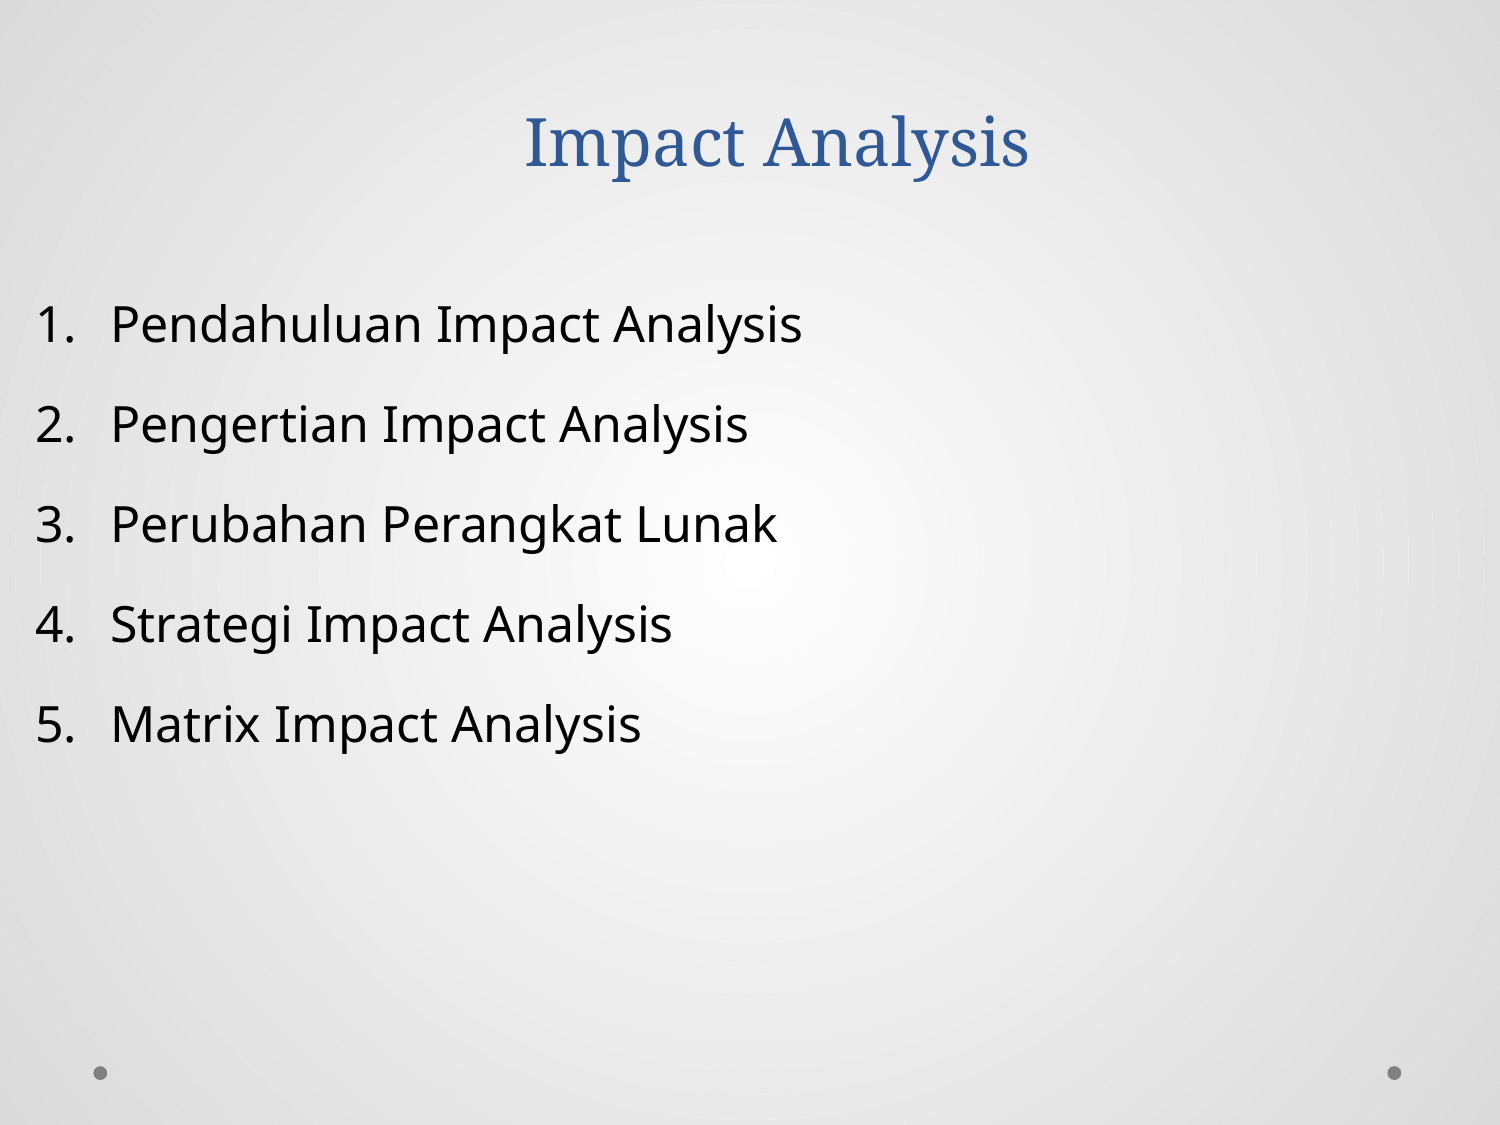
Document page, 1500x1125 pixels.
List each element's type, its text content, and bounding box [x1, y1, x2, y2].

title Impact Analysis [50, 50, 1475, 188]
list Pendahuluan Impact Analysis Pengertian Impact Analysis Perubahan Perangkat Lunak Strategi Impact Analysis Matrix Impact Analysis [12, 254, 1500, 1063]
